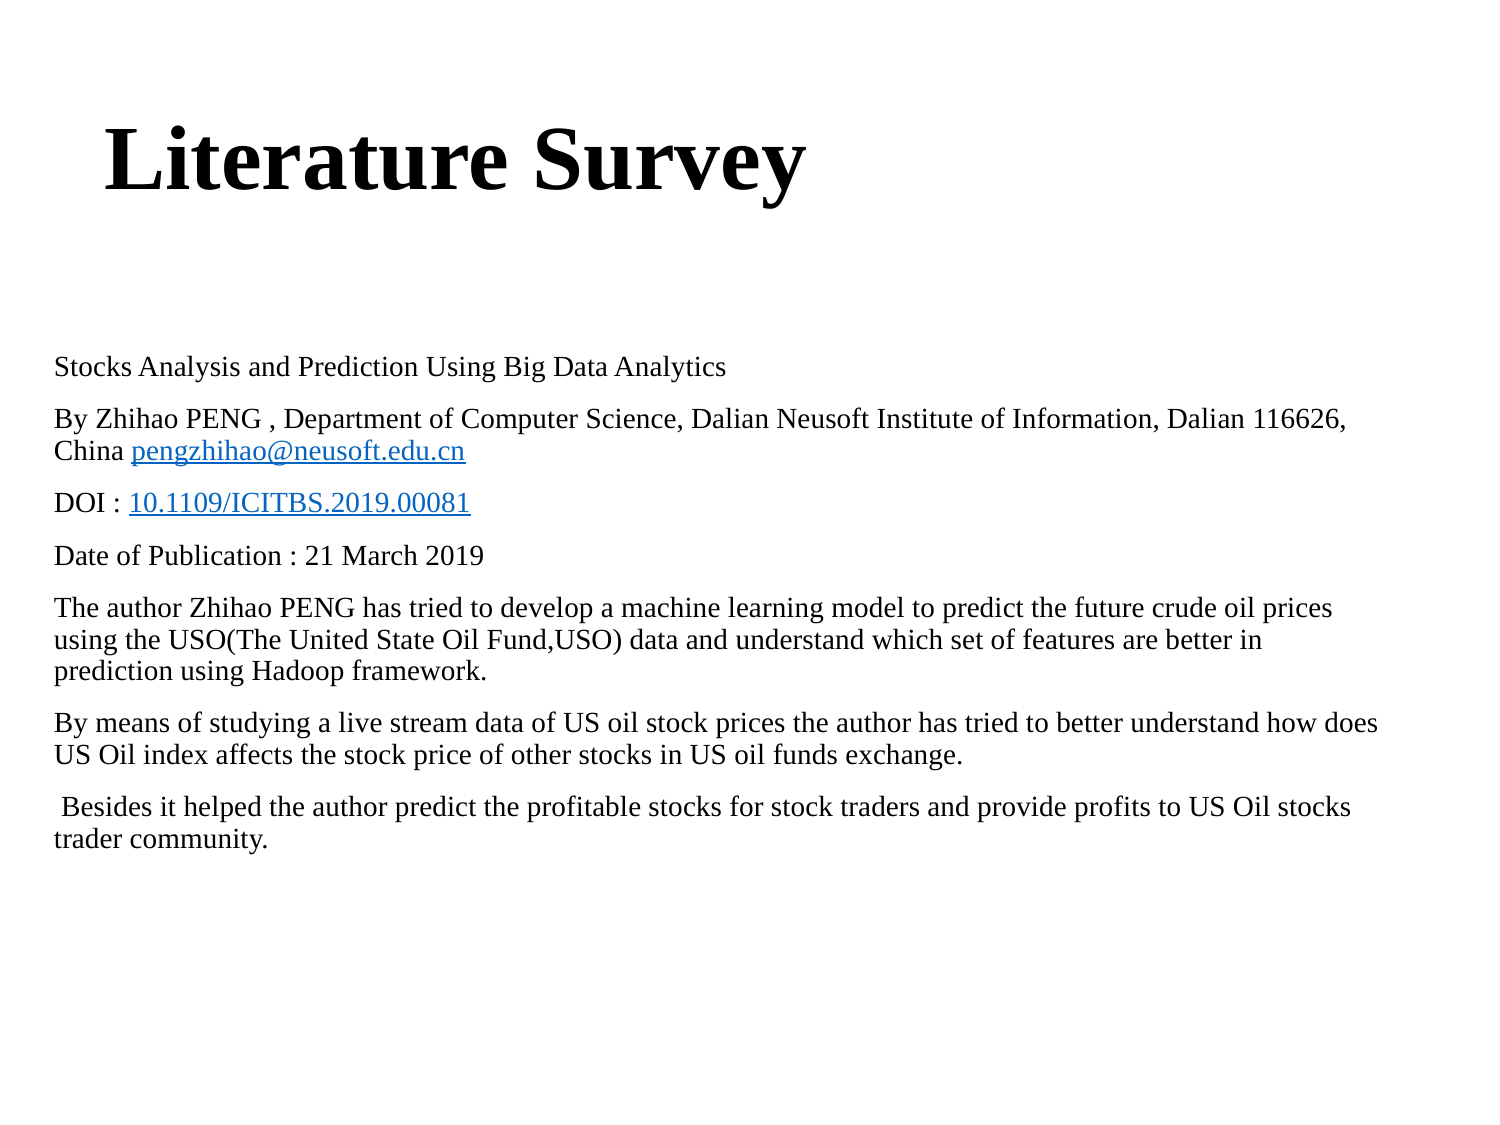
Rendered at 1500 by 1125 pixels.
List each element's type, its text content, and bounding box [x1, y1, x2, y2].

text_box Literature Survey [89, 90, 1046, 216]
list Stocks Analysis and Prediction Using Big Data Analytics By Zhihao PENG , Department of Computer Science, Dalian Neusoft Institute of Information, Dalian 116626, China pengzhihao@neusoft.edu.cn DOI : 10.1109/ICITBS.2019.00081 Date of Publication : 21 March 2019 The author Zhihao PENG has tried to develop a machine learning model to predict the future crude oil prices using the USO(The United State Oil Fund,USO) data and understand which set of features are better in prediction using Hadoop framework. By means of studying a live stream data of US oil stock prices the author has tried to better understand how does US Oil index affects the stock price of other stocks in US oil funds exchange. Besides it helped the author predict the profitable stocks for stock traders and provide profits to US Oil stocks trader community. [38, 216, 1403, 990]
